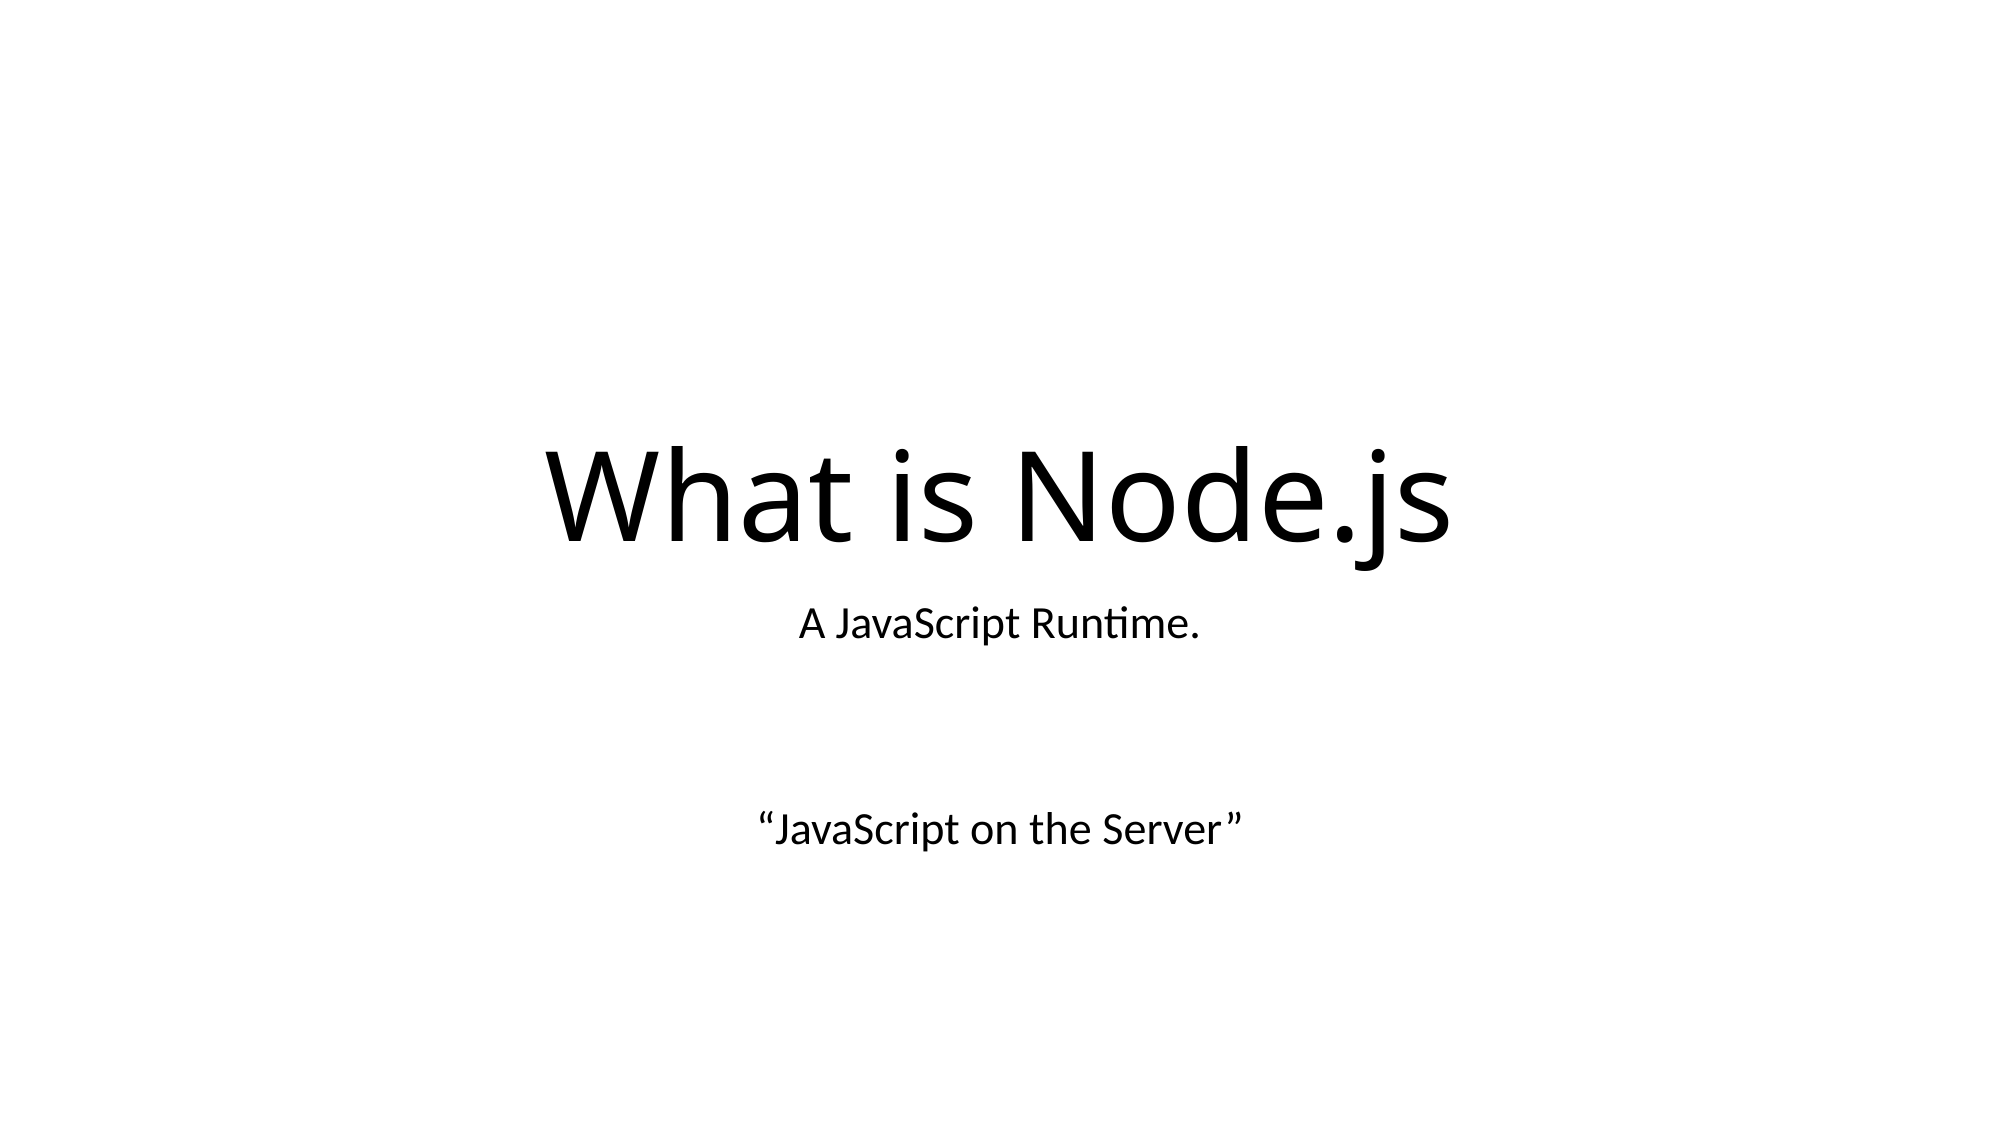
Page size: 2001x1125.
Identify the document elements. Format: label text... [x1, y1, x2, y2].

subtitle A JavaScript Runtime. “JavaScript on the Server” [249, 590, 1750, 863]
title What is Node.js [249, 184, 1750, 576]
